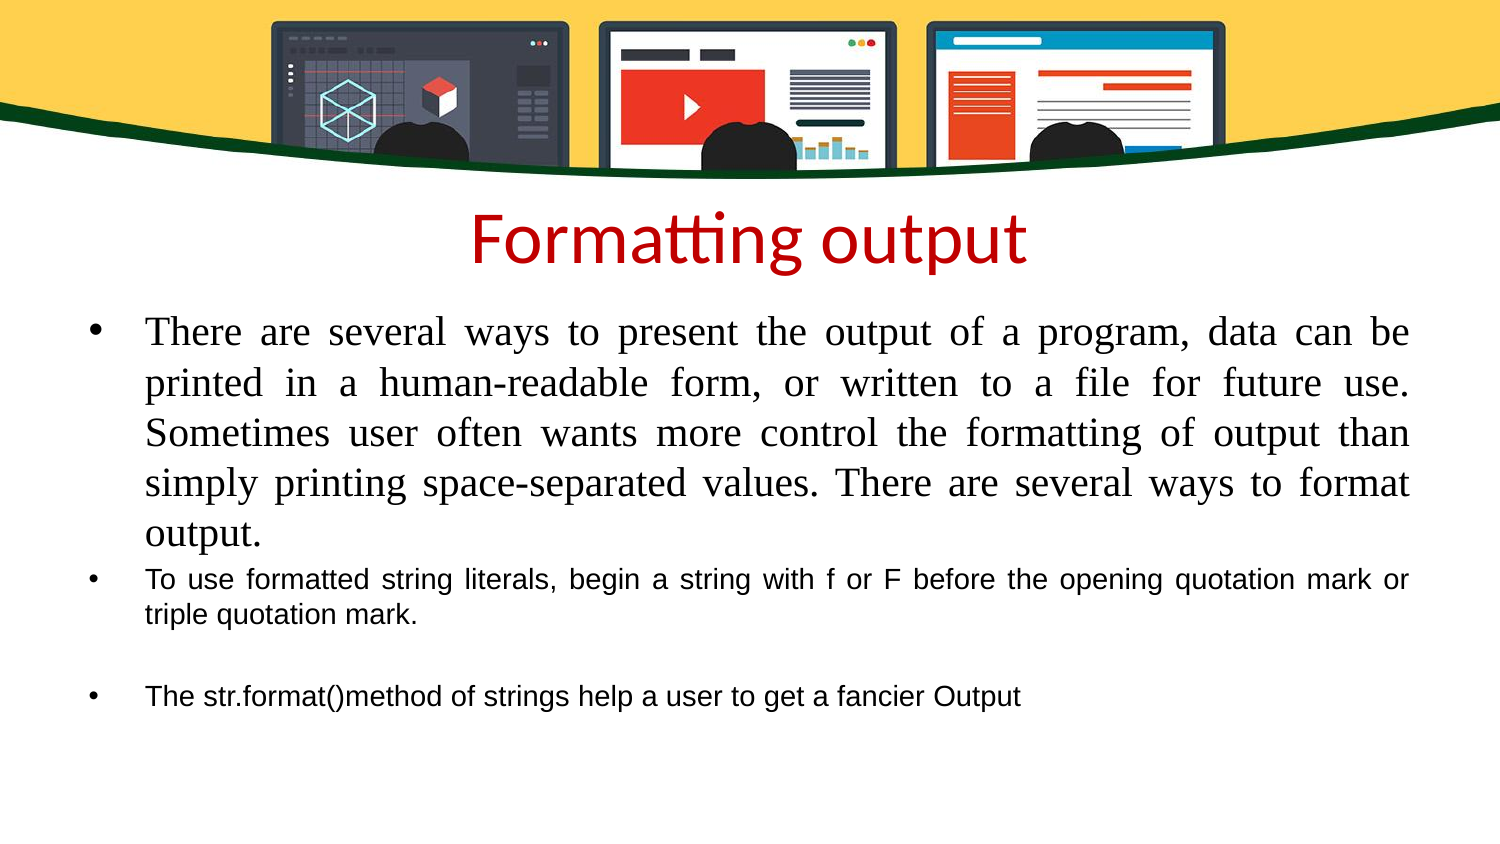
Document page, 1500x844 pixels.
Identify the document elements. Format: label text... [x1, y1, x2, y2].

picture [0, 0, 1500, 844]
list There are several ways to present the output of a program, data can be printed in a human-readable form, or written to a file for future use. Sometimes user often wants more control the formatting of output than simply printing space-separated values. There are several ways to format output. To use formatted string literals, begin a string with f or F before the opening quotation mark or triple quotation mark. The str.format()method of strings help a user to get a fancier Output [73, 296, 1427, 798]
title Formatting output [73, 171, 1427, 296]
